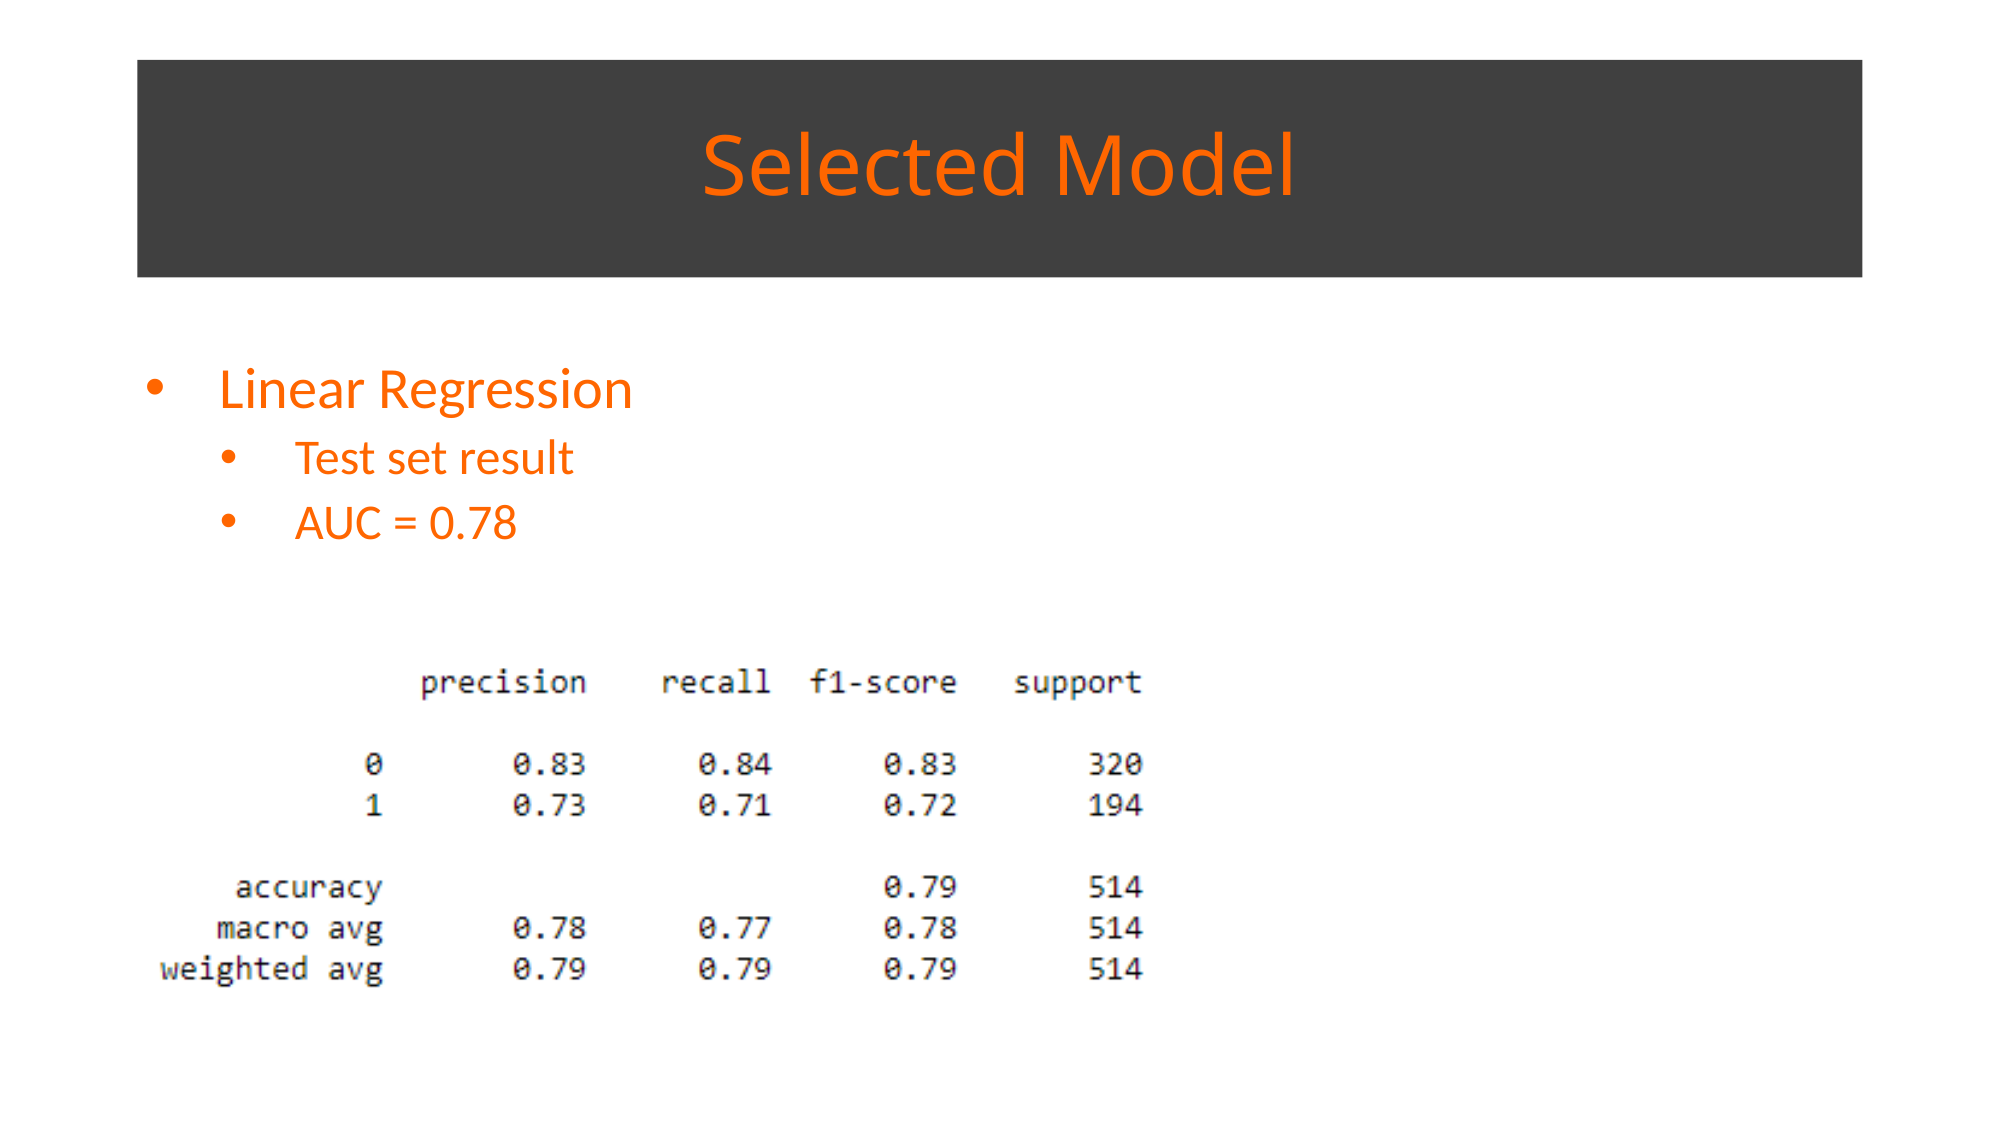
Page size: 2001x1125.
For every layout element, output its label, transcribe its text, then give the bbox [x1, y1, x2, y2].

text_box Linear Regression Test set result AUC = 0.78 [137, 343, 1764, 1045]
picture [137, 655, 1199, 1009]
title Selected Model [137, 59, 1863, 278]
